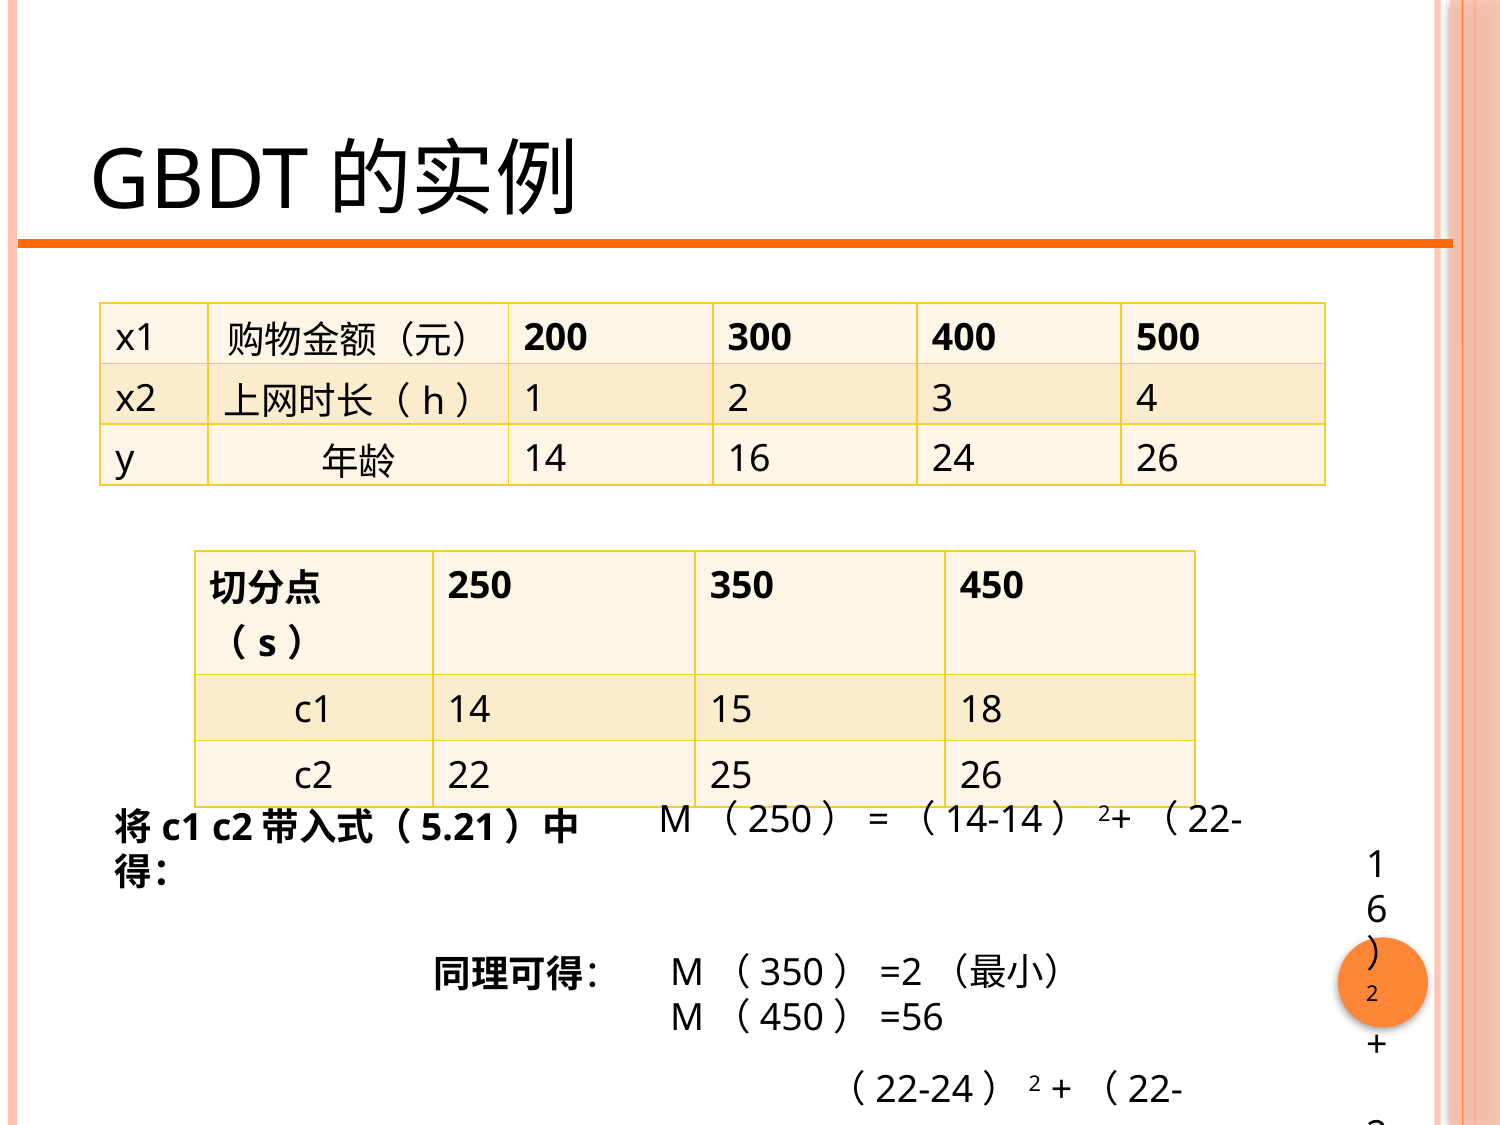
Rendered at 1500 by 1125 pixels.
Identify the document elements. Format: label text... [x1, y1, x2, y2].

table_cell 25 [696, 741, 944, 787]
table_cell 15 [696, 675, 944, 740]
table_header 购物金额（元） [209, 304, 508, 363]
table_cell 24 [918, 425, 1120, 484]
table_cell 14 [434, 675, 694, 740]
table_cell 18 [946, 675, 1194, 740]
table_header 200 [509, 304, 712, 363]
table_header 250 [434, 552, 694, 674]
table_header 350 [696, 552, 944, 674]
table_header x1 [101, 304, 207, 363]
table_cell 26 [1122, 425, 1324, 484]
table_cell 26 [946, 741, 1194, 787]
table_header 切分点（s） [196, 552, 432, 674]
table_cell 14 [509, 425, 712, 484]
table_cell 1 [509, 364, 712, 423]
text_box 同理可得： [419, 942, 620, 1003]
table_cell 3 [918, 364, 1120, 423]
table_cell y [101, 425, 207, 484]
text_box M（250）=（14-14）2+（22-16）2+ （22-24）2 +（22-26）2=56 [643, 787, 1374, 1125]
table_cell x2 [101, 364, 207, 423]
table_cell c1 [196, 675, 432, 740]
table_cell 2 [714, 364, 916, 423]
text_box M（350）=2（最小） M（450）=56 [655, 940, 1341, 1046]
table_header 500 [1122, 304, 1324, 363]
title GBDT的实例 [75, 45, 1300, 233]
table_header 300 [714, 304, 916, 363]
table_cell 4 [1122, 364, 1324, 423]
table_header 400 [918, 304, 1120, 363]
table_header 450 [946, 552, 1194, 674]
table_cell 22 [434, 741, 694, 806]
table_cell c2 [196, 741, 432, 795]
table_cell 年龄 [209, 425, 508, 484]
table_cell 16 [714, 425, 916, 484]
text_box 将c1 c2带入式（5.21）中得： [100, 795, 621, 901]
table_cell 上网时长（h） [209, 364, 508, 423]
